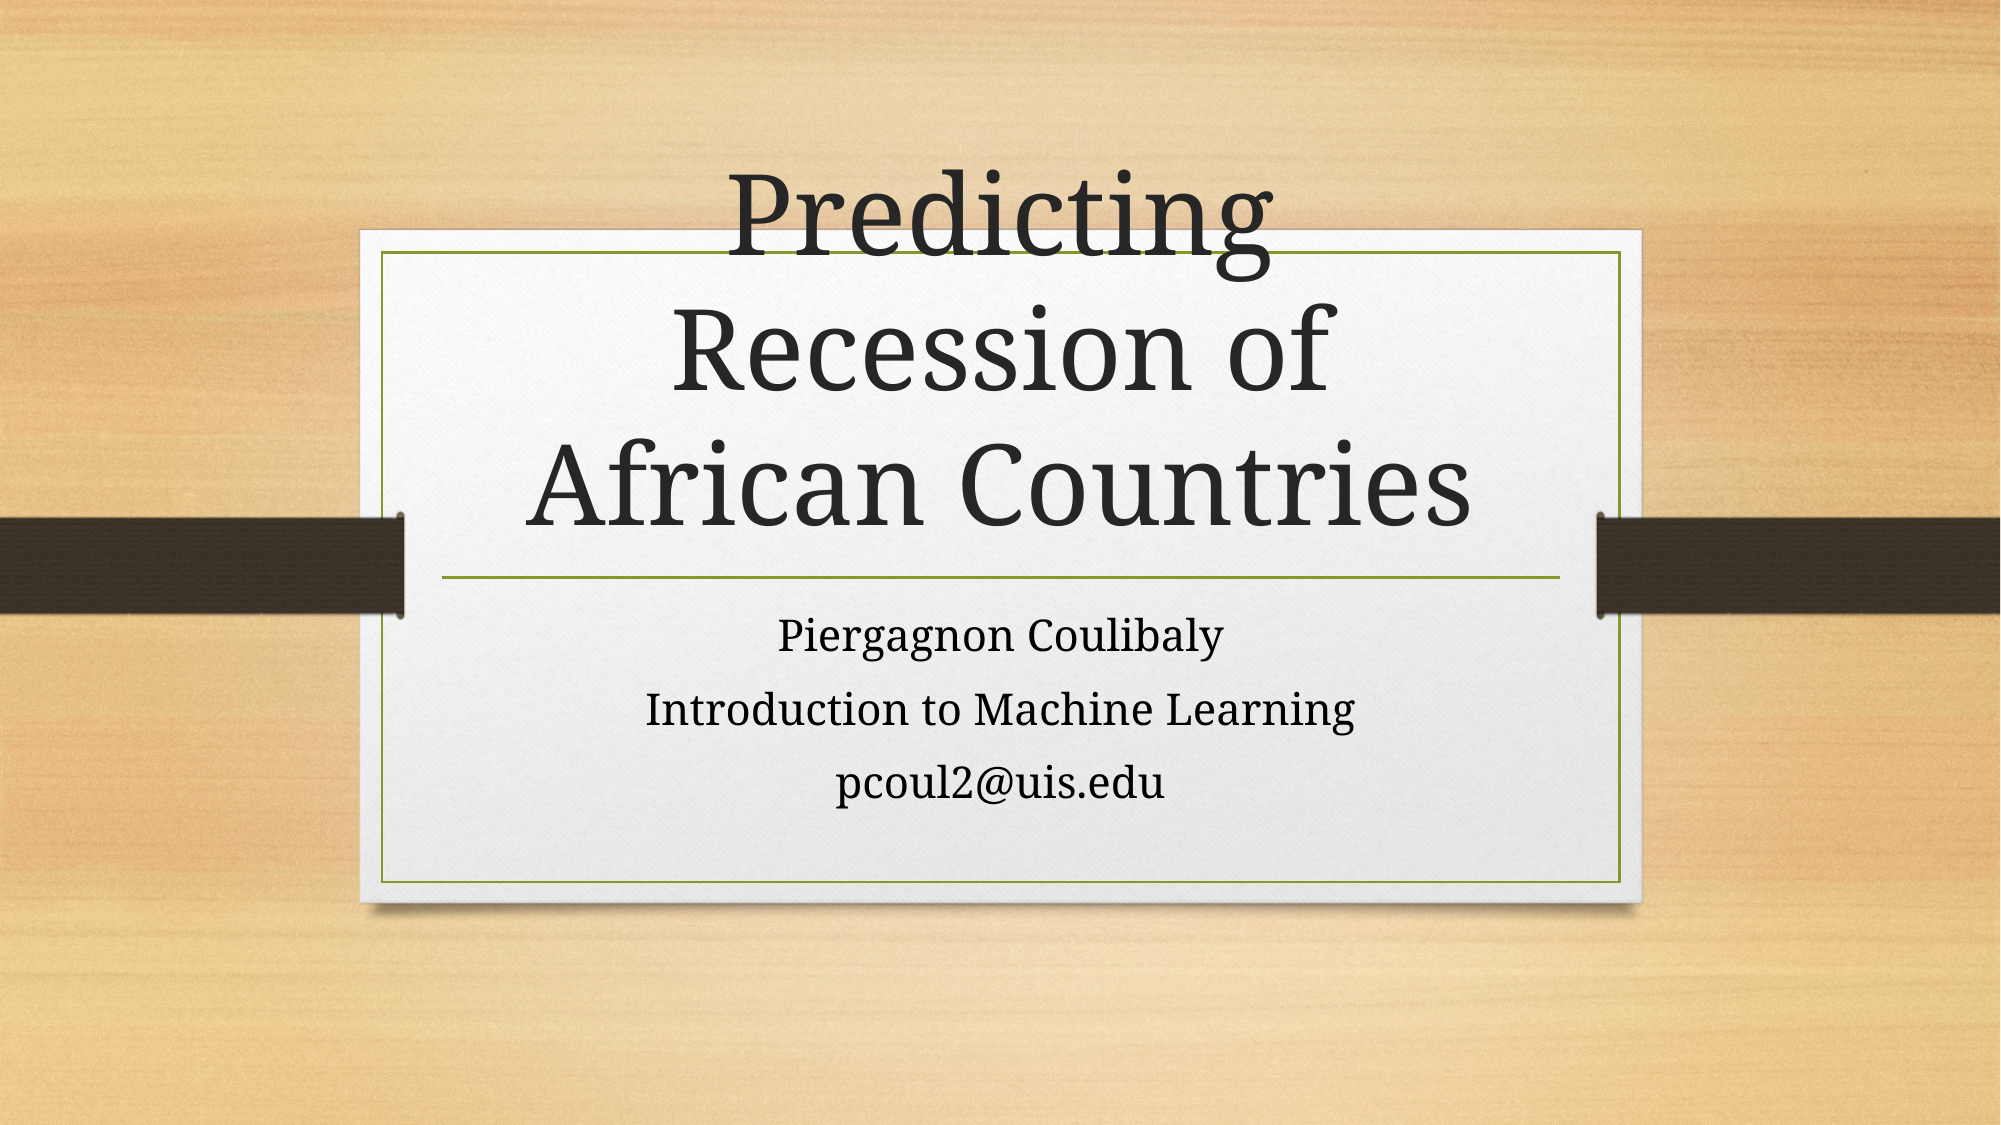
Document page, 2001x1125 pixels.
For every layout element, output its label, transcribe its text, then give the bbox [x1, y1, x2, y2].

subtitle Piergagnon Coulibaly Introduction to Machine Learning pcoul2@uis.edu [441, 600, 1560, 817]
title Predicting Recession of African Countries [441, 306, 1560, 556]
picture [0, 0, 2001, 1125]
